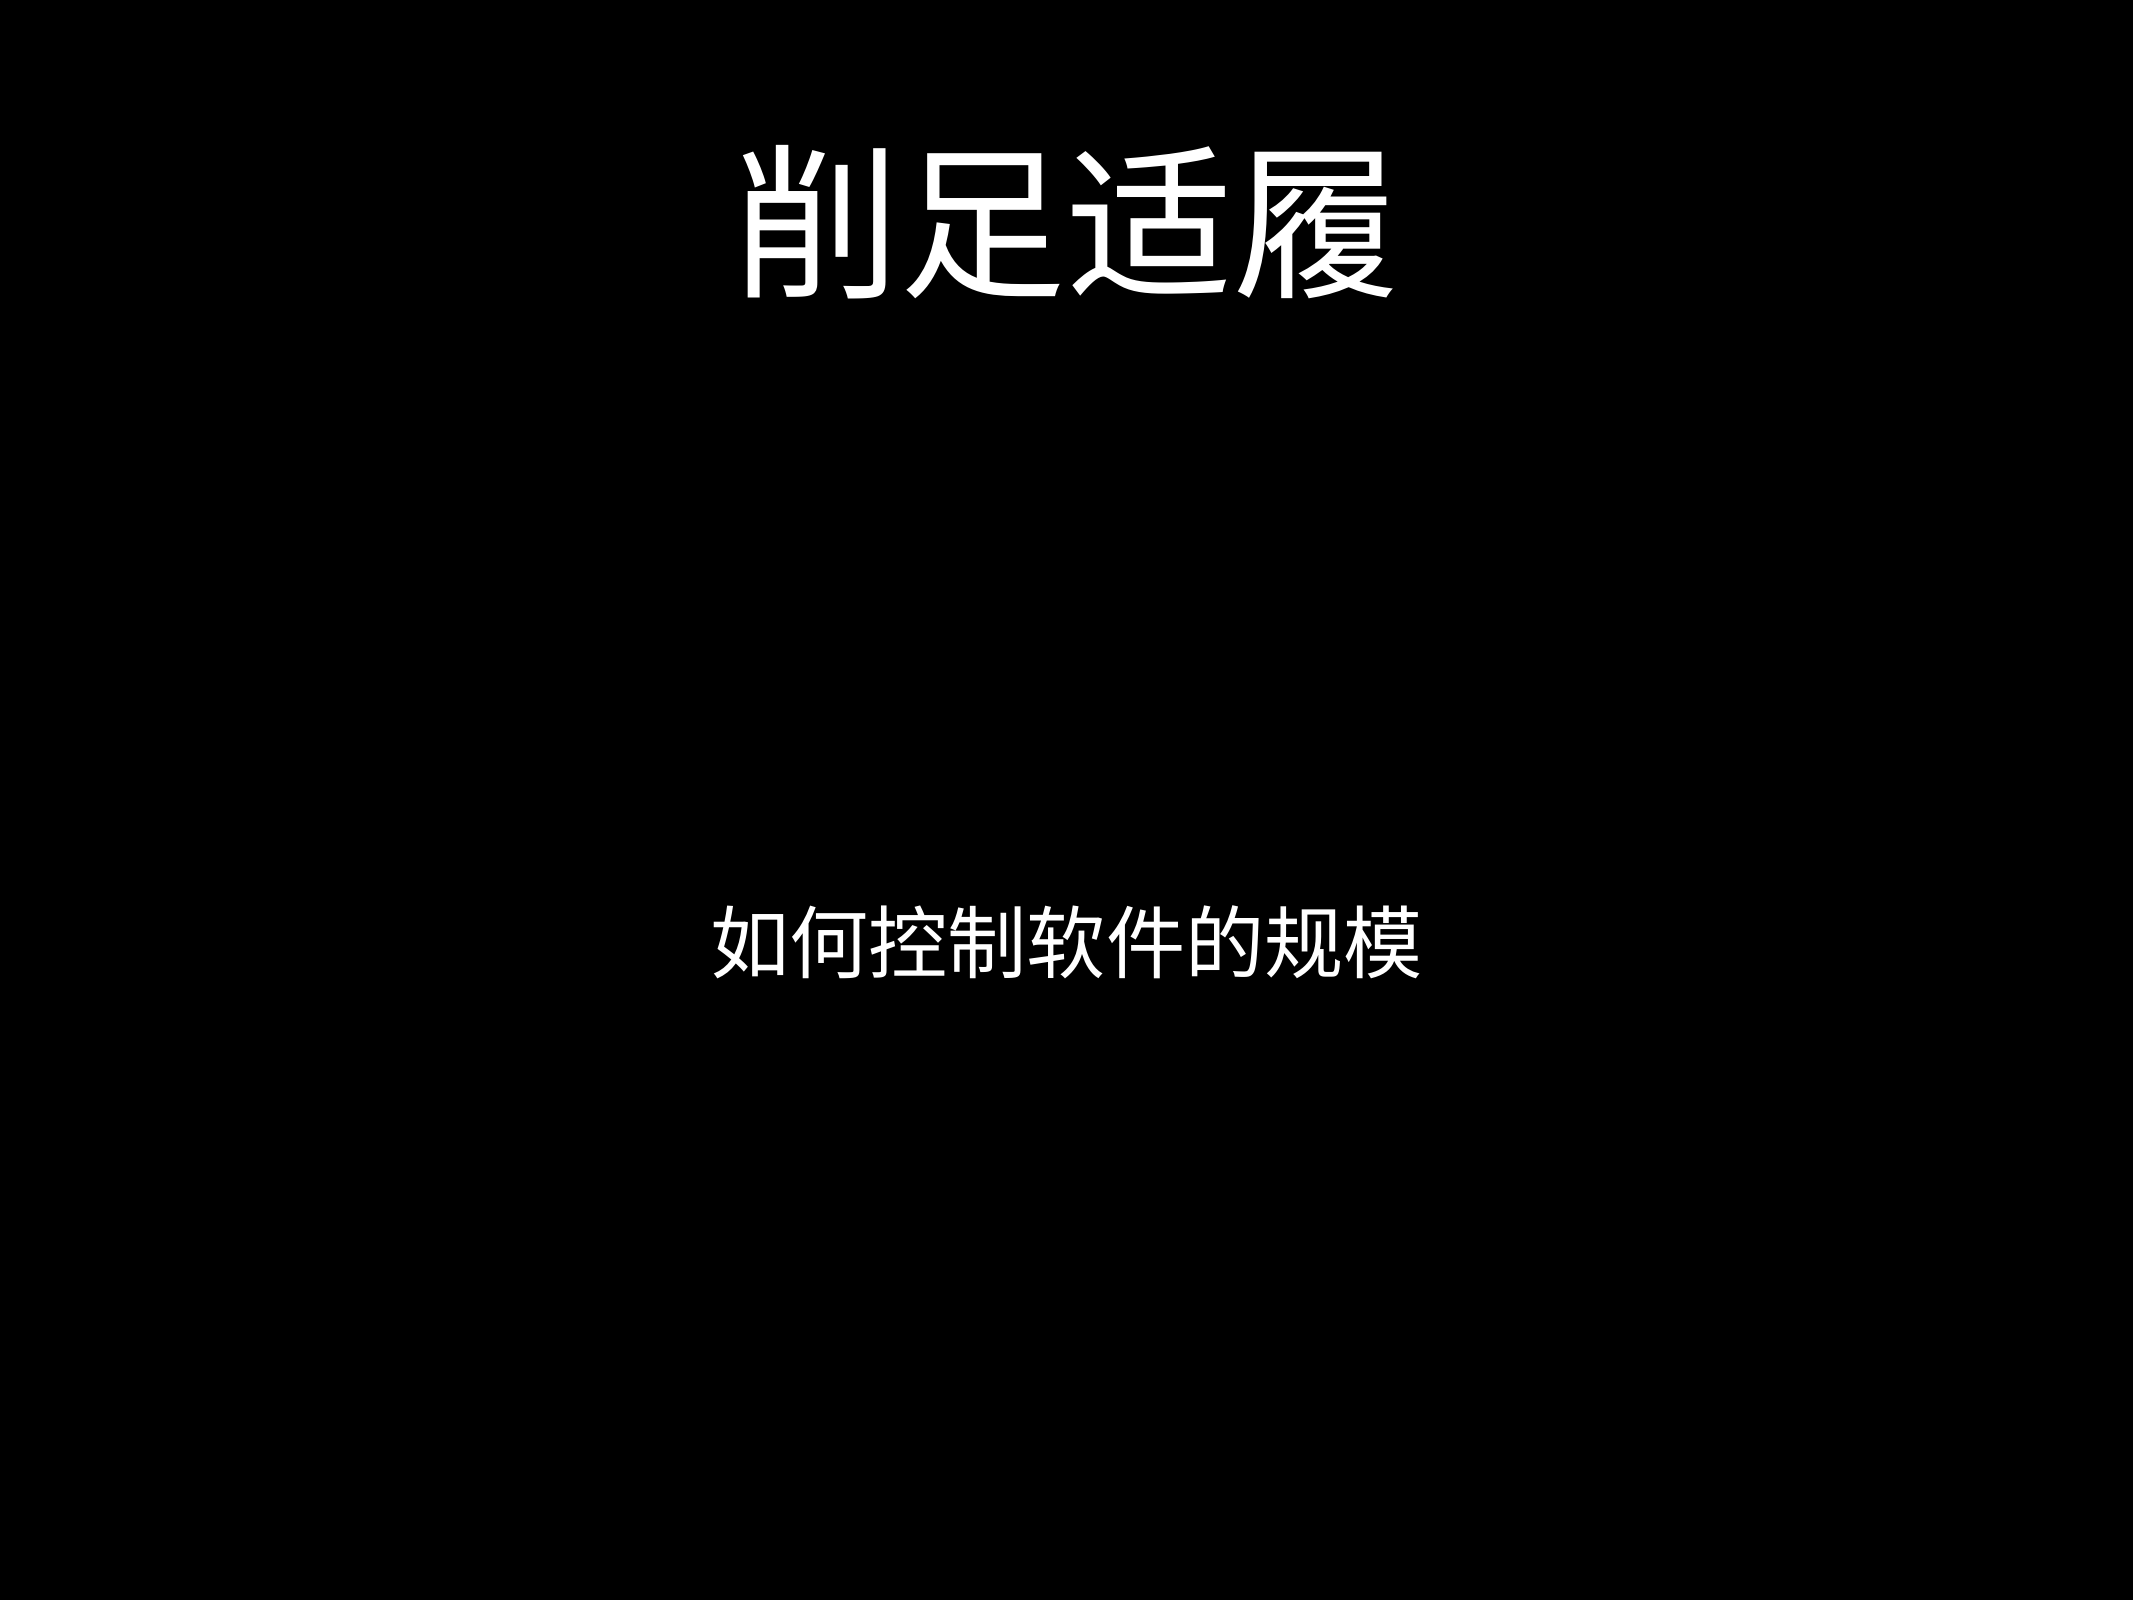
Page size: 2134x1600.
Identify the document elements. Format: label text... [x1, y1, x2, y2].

title 削足适履 [155, 41, 1978, 397]
list 如何控制软件的规模 [155, 424, 1978, 1457]
